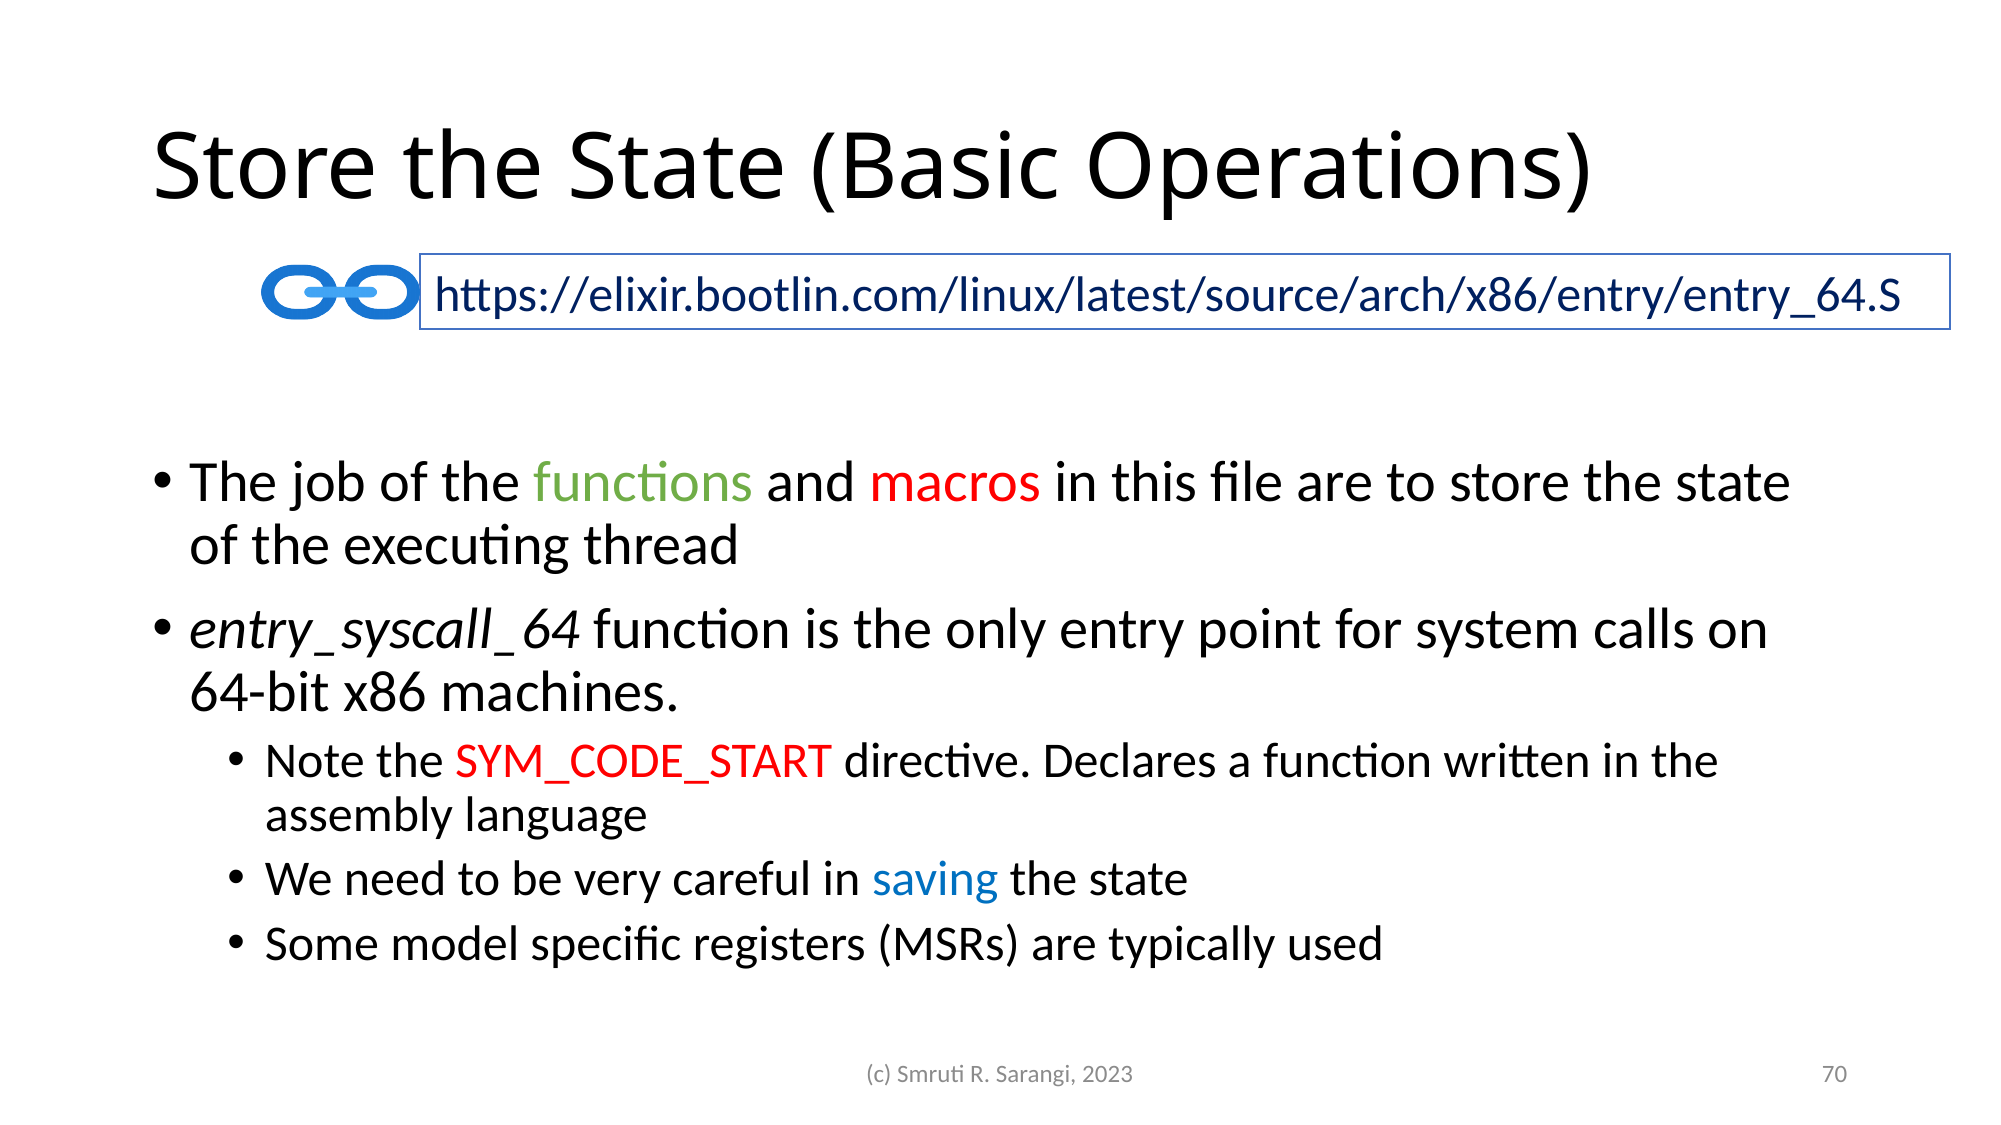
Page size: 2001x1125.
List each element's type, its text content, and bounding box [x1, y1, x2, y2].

list The job of the functions and macros in this file are to store the state of the executing thread entry_syscall_64 function is the only entry point for system calls on 64-bit x86 machines. Note the SYM_CODE_START directive. Declares a function written in the assembly language We need to be very careful in saving the state Some model specific registers (MSRs) are typically used [137, 443, 1863, 1014]
title Store the State (Basic Operations) [137, 59, 1863, 278]
footer (c) Smruti R. Sarangi, 2023 [662, 1042, 1338, 1103]
text_box https://elixir.bootlin.com/linux/latest/source/arch/x86/entry/entry_64.S [420, 253, 1951, 330]
picture [261, 226, 420, 358]
slide_number 70 [1412, 1042, 1863, 1103]
